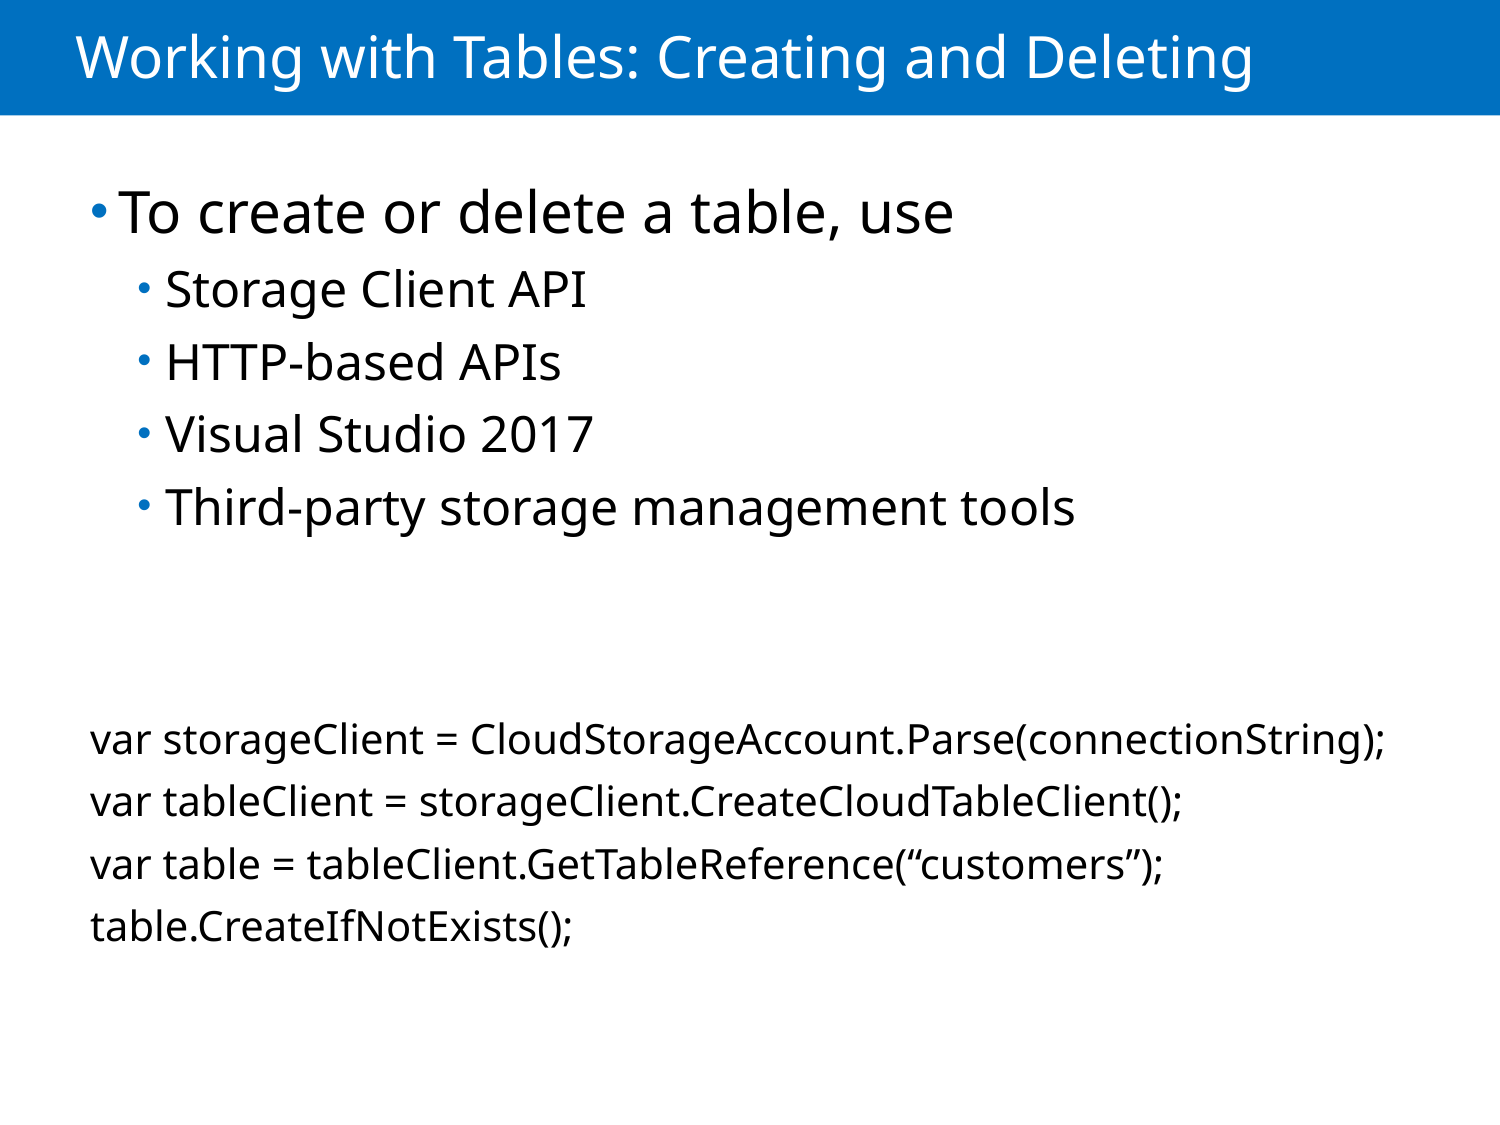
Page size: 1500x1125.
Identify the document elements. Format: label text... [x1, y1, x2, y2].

text_box To create or delete a table, use Storage Client API HTTP-based APIs Visual Studio 2017 Third-party storage management tools var storageClient = CloudStorageAccount.Parse(connectionString); var tableClient = storageClient.CreateCloudTableClient(); var table = tableClient.GetTableReference(“customers”); table.CreateIfNotExists(); [75, 167, 1408, 1012]
title Working with Tables: Creating and Deleting [75, 0, 1351, 122]
